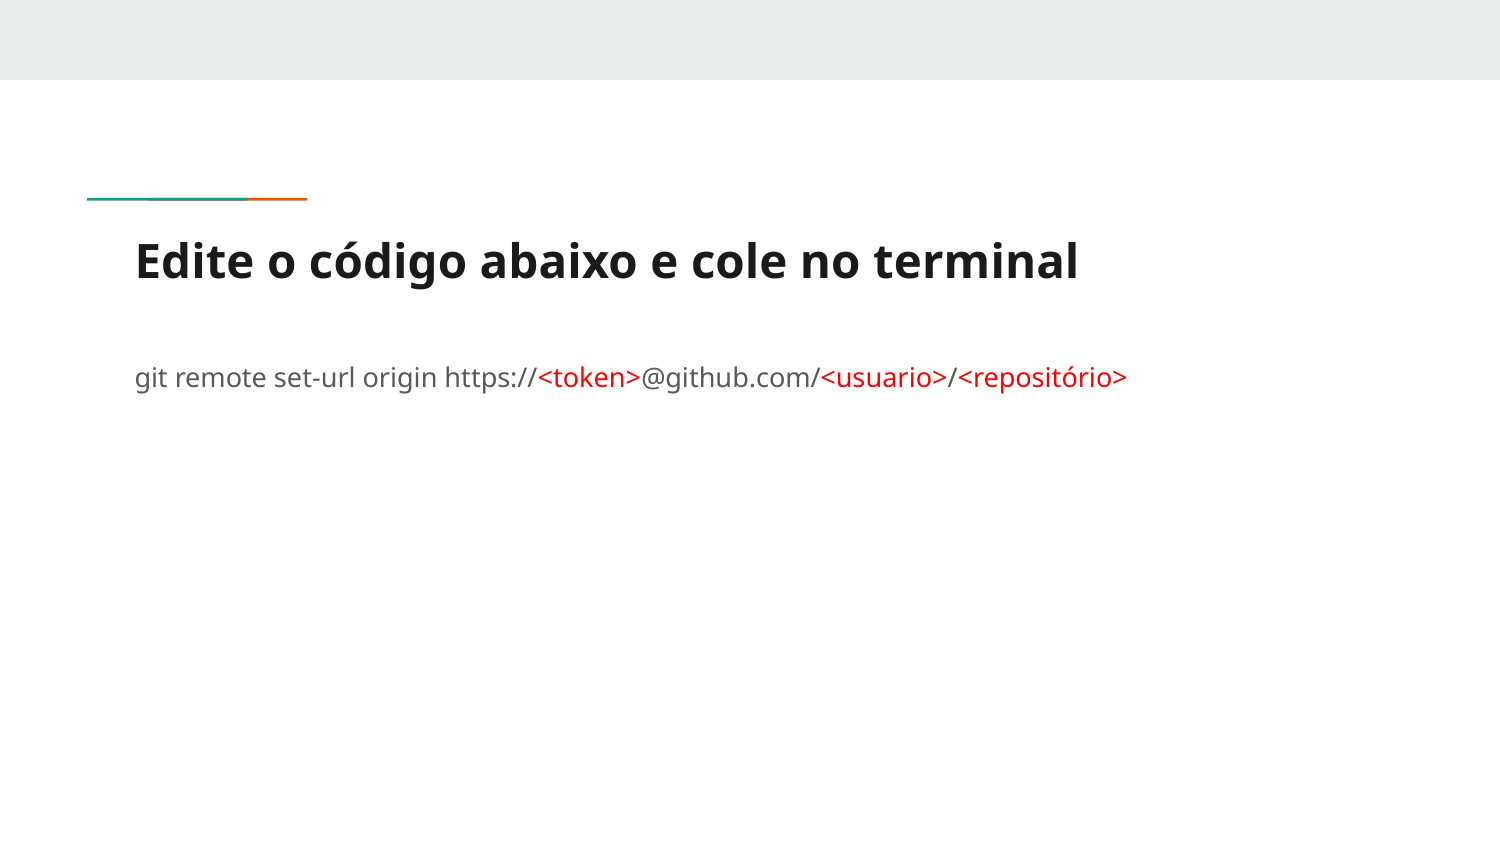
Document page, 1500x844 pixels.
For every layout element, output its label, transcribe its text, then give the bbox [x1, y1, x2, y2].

title Edite o código abaixo e cole no terminal [119, 216, 1381, 305]
list git remote set-url origin https://<token>@github.com/<usuario>/<repositório> [119, 341, 1381, 712]
